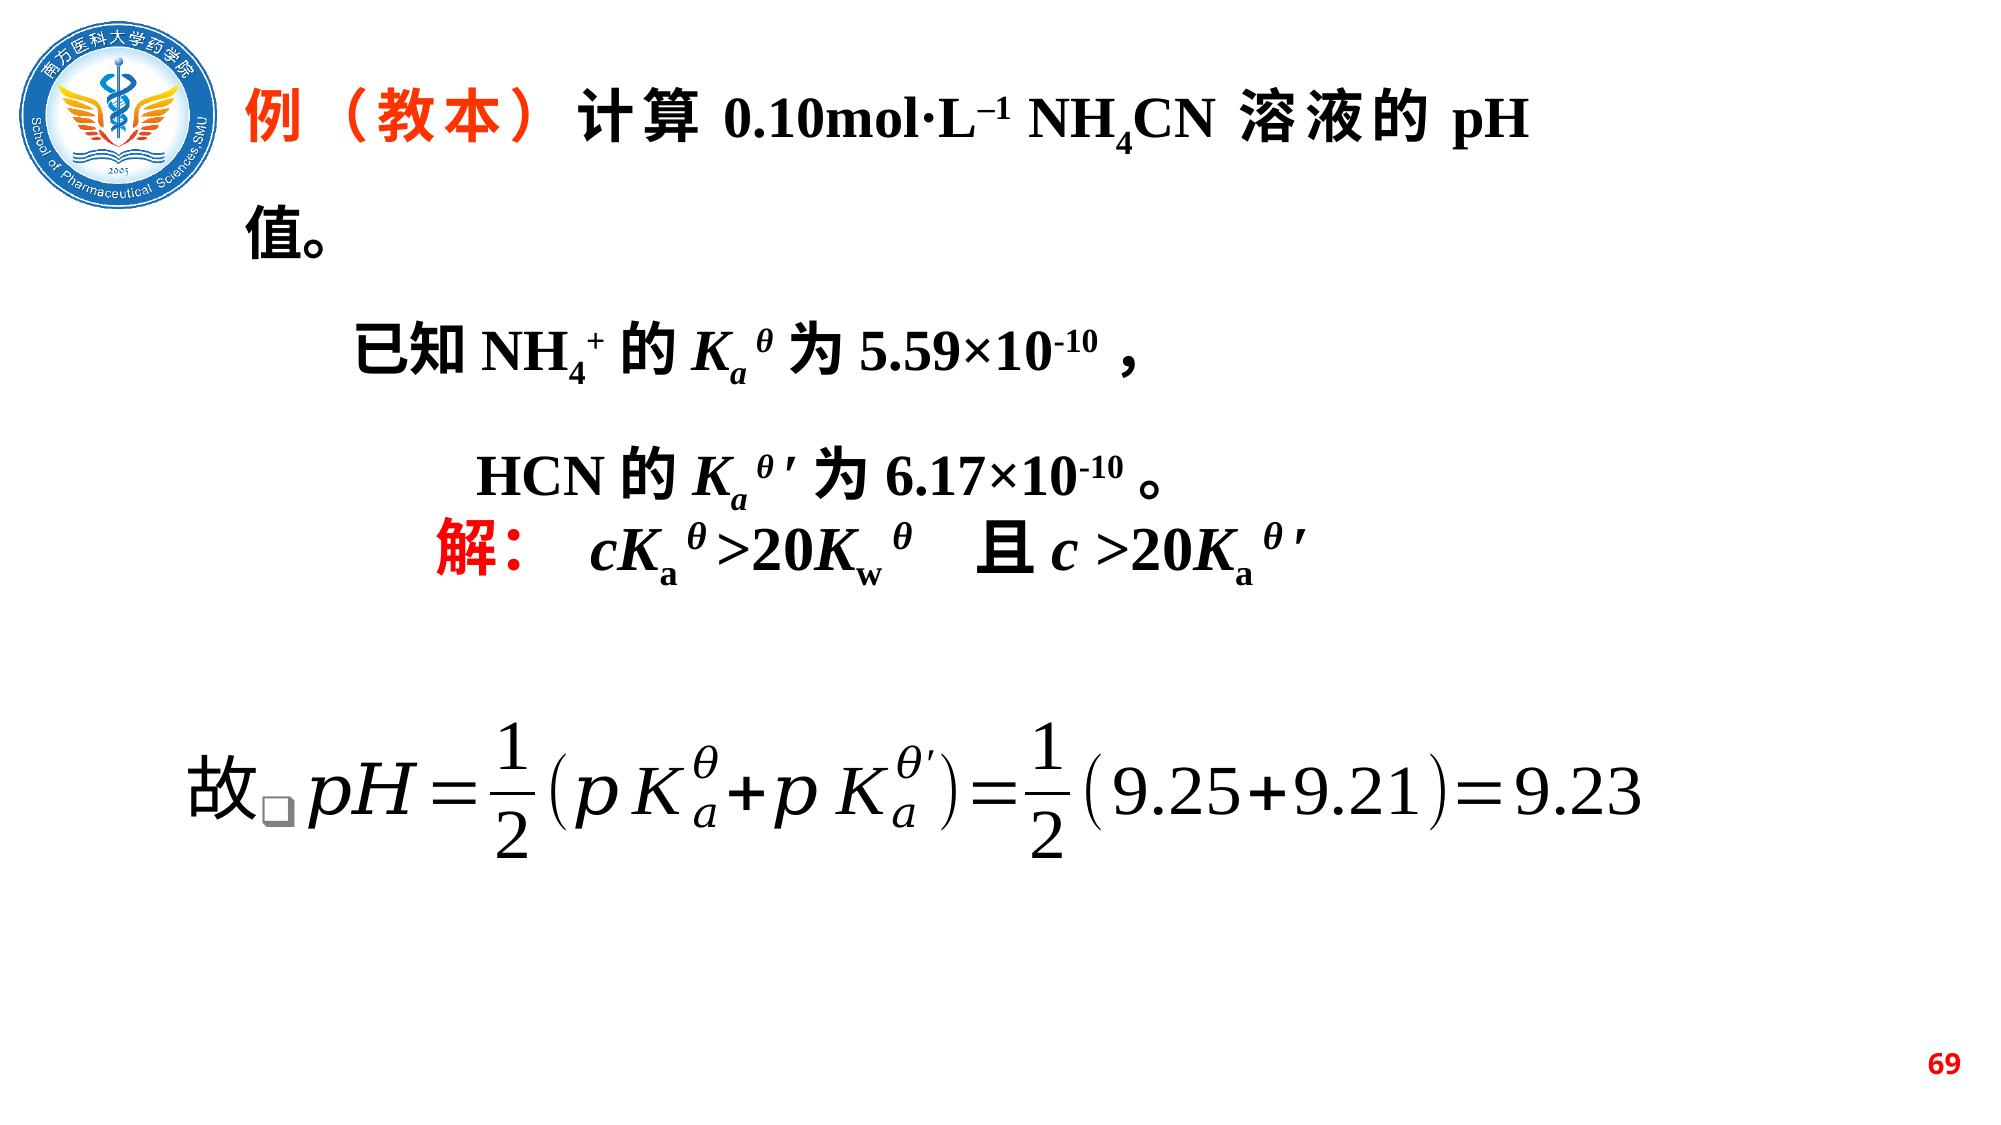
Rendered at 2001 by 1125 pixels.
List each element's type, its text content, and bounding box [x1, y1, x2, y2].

picture [19, 21, 217, 209]
text_box 例（教本）计算0.10mol·L–1 NH4CN溶液的pH值。 已知NH4+的Ka θ为5.59×10-10， HCN的Ka θ ′为6.17×10-10。 [229, 30, 1559, 490]
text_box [184, 491, 1645, 876]
slide_number 69 [1509, 1034, 1977, 1095]
